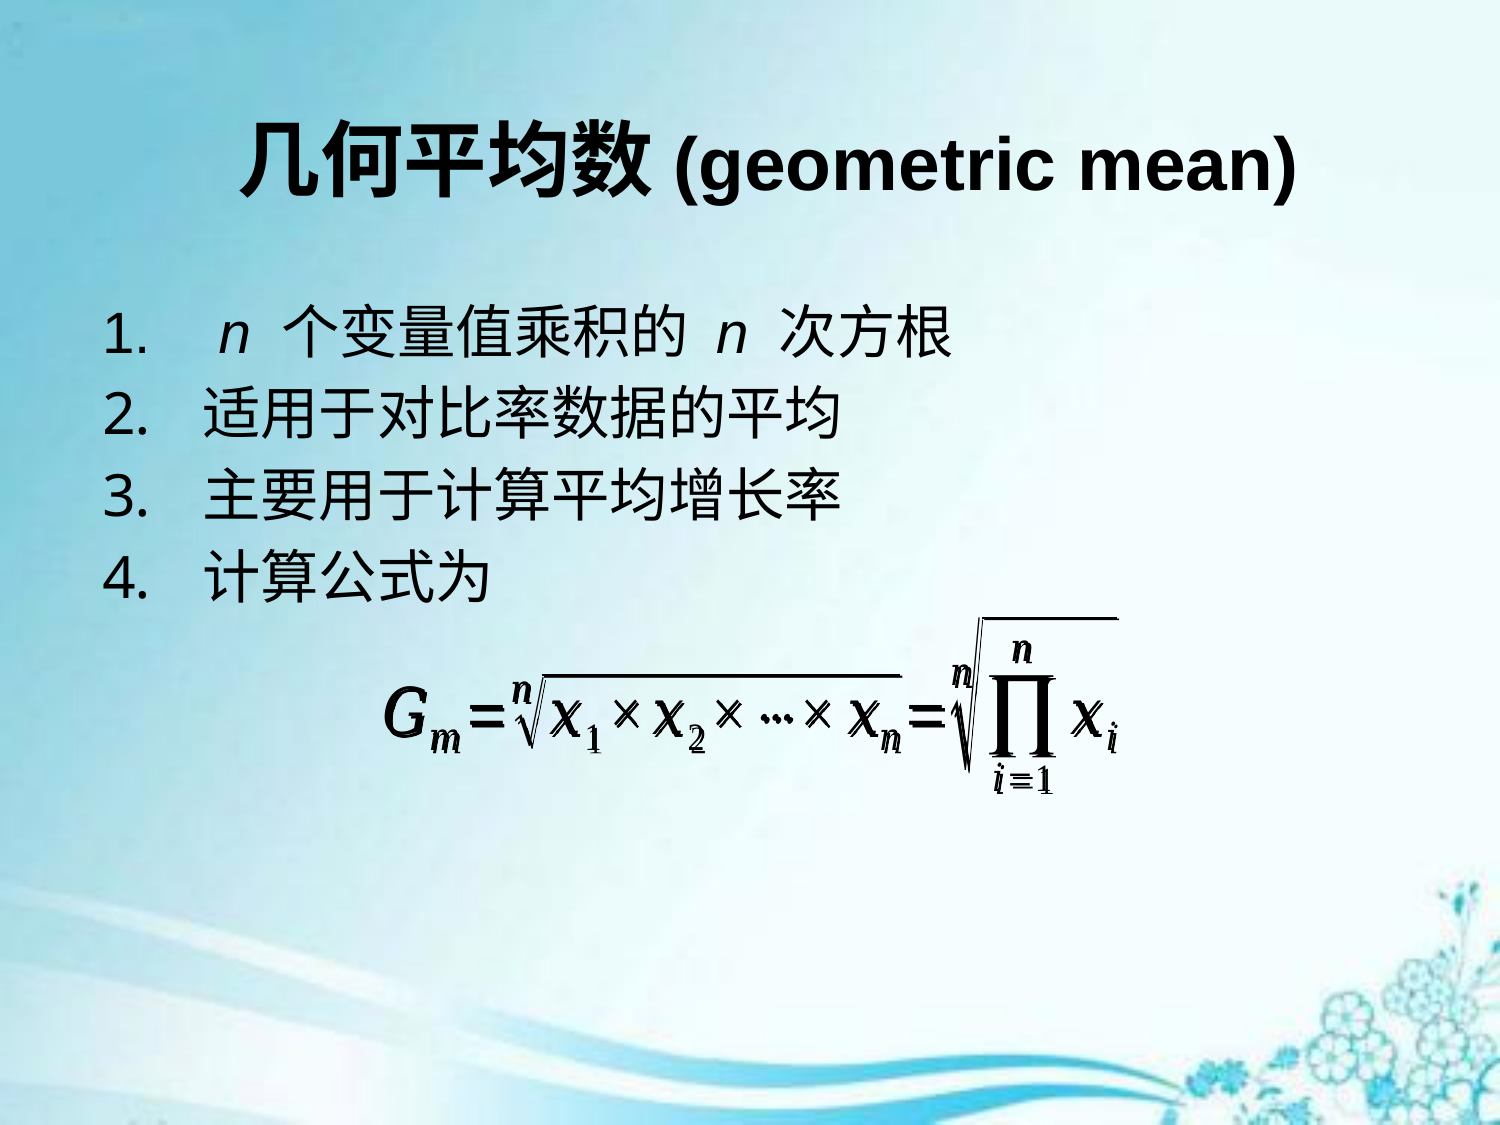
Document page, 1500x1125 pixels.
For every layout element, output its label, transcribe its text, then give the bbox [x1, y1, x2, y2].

list n 个变量值乘积的 n 次方根 适用于对比率数据的平均 主要用于计算平均增长率 计算公式为 [87, 287, 1325, 675]
title 几何平均数(geometric mean) [192, 80, 1343, 244]
picture [0, 0, 1500, 1125]
